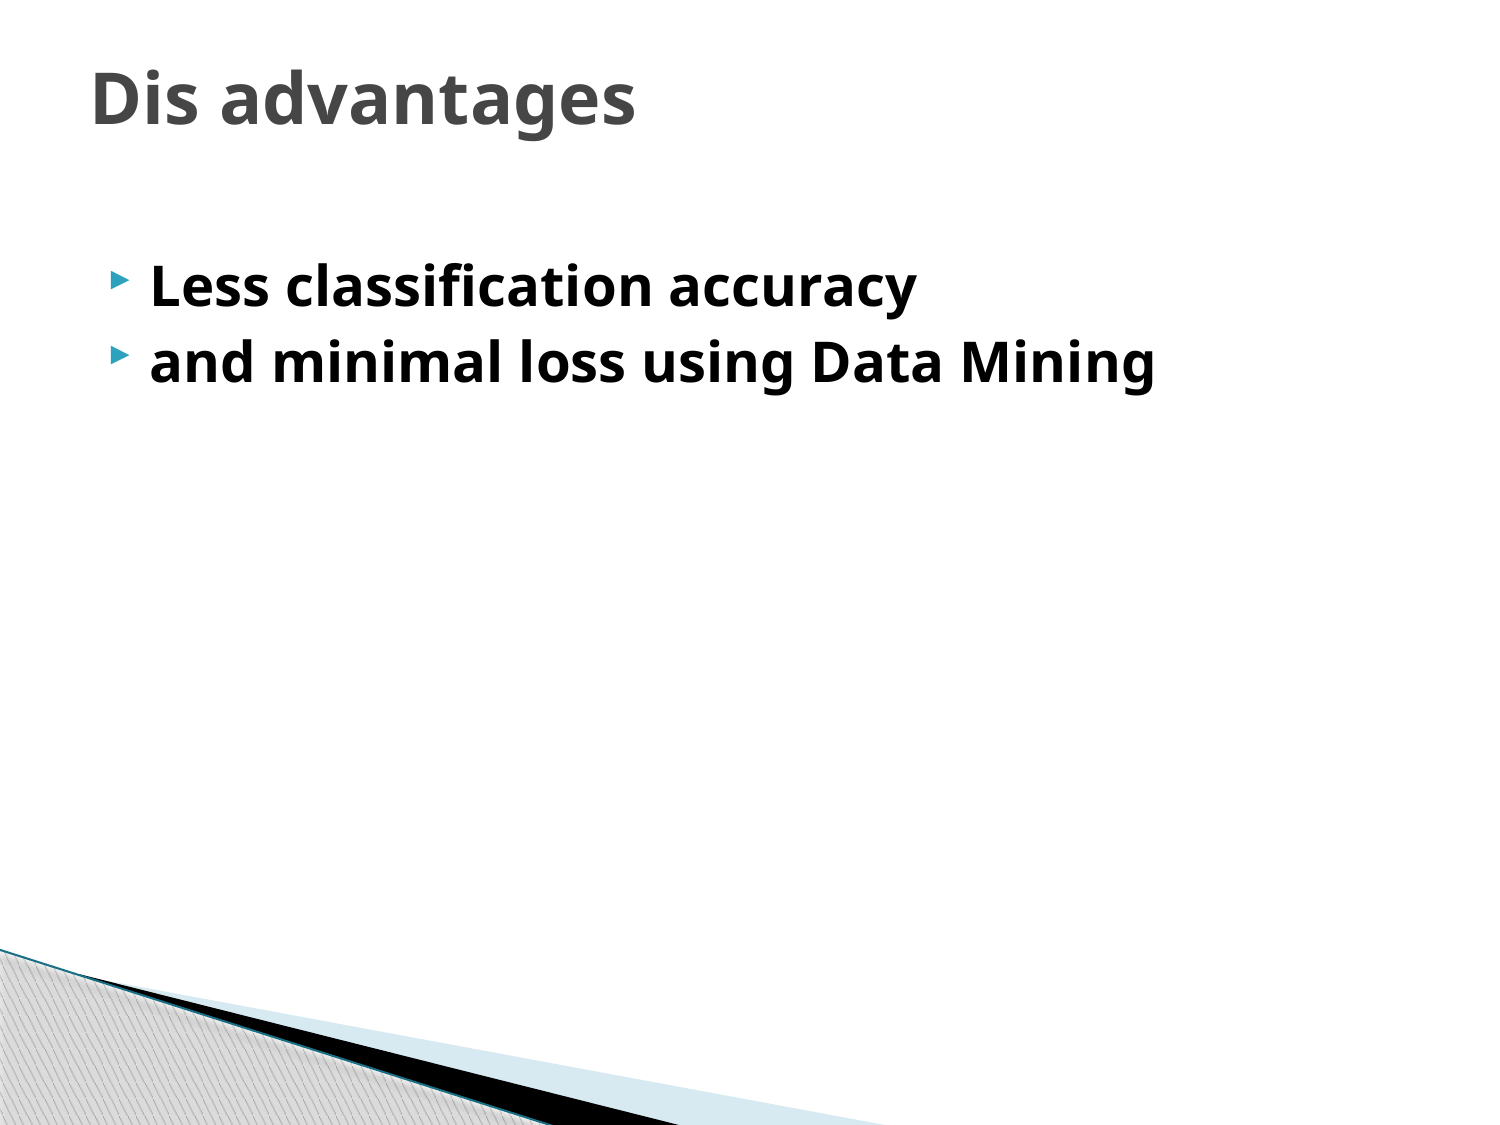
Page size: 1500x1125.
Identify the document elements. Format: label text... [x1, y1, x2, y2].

title Dis advantages [75, 45, 1425, 233]
list Less classification accuracy and minimal loss using Data Mining [75, 243, 1425, 986]
